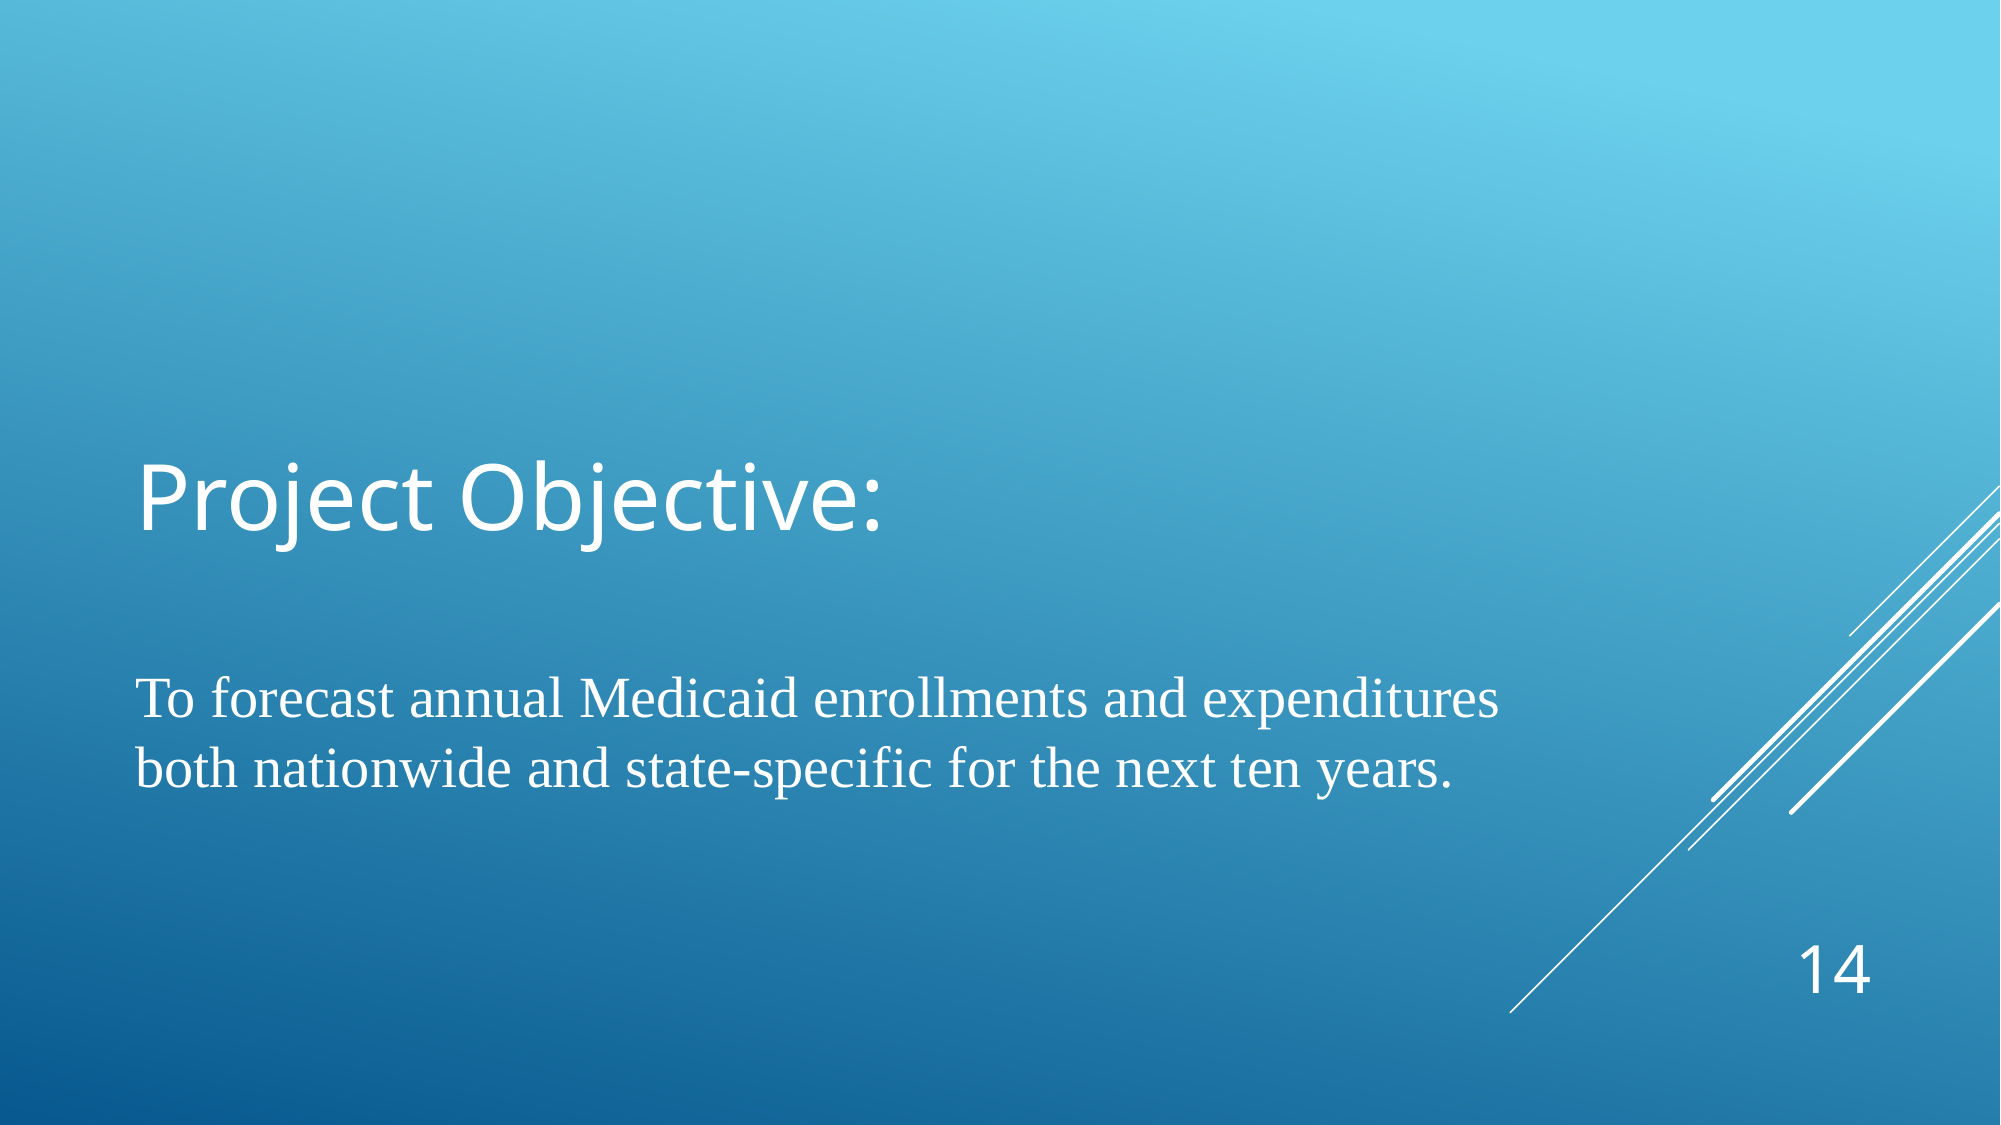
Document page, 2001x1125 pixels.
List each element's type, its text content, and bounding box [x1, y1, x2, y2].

text_box Project Objective: To forecast annual Medicaid enrollments and expenditures both nationwide and state-specific for the next ten years. [120, 431, 1614, 992]
slide_number 14 [1700, 915, 1888, 1025]
